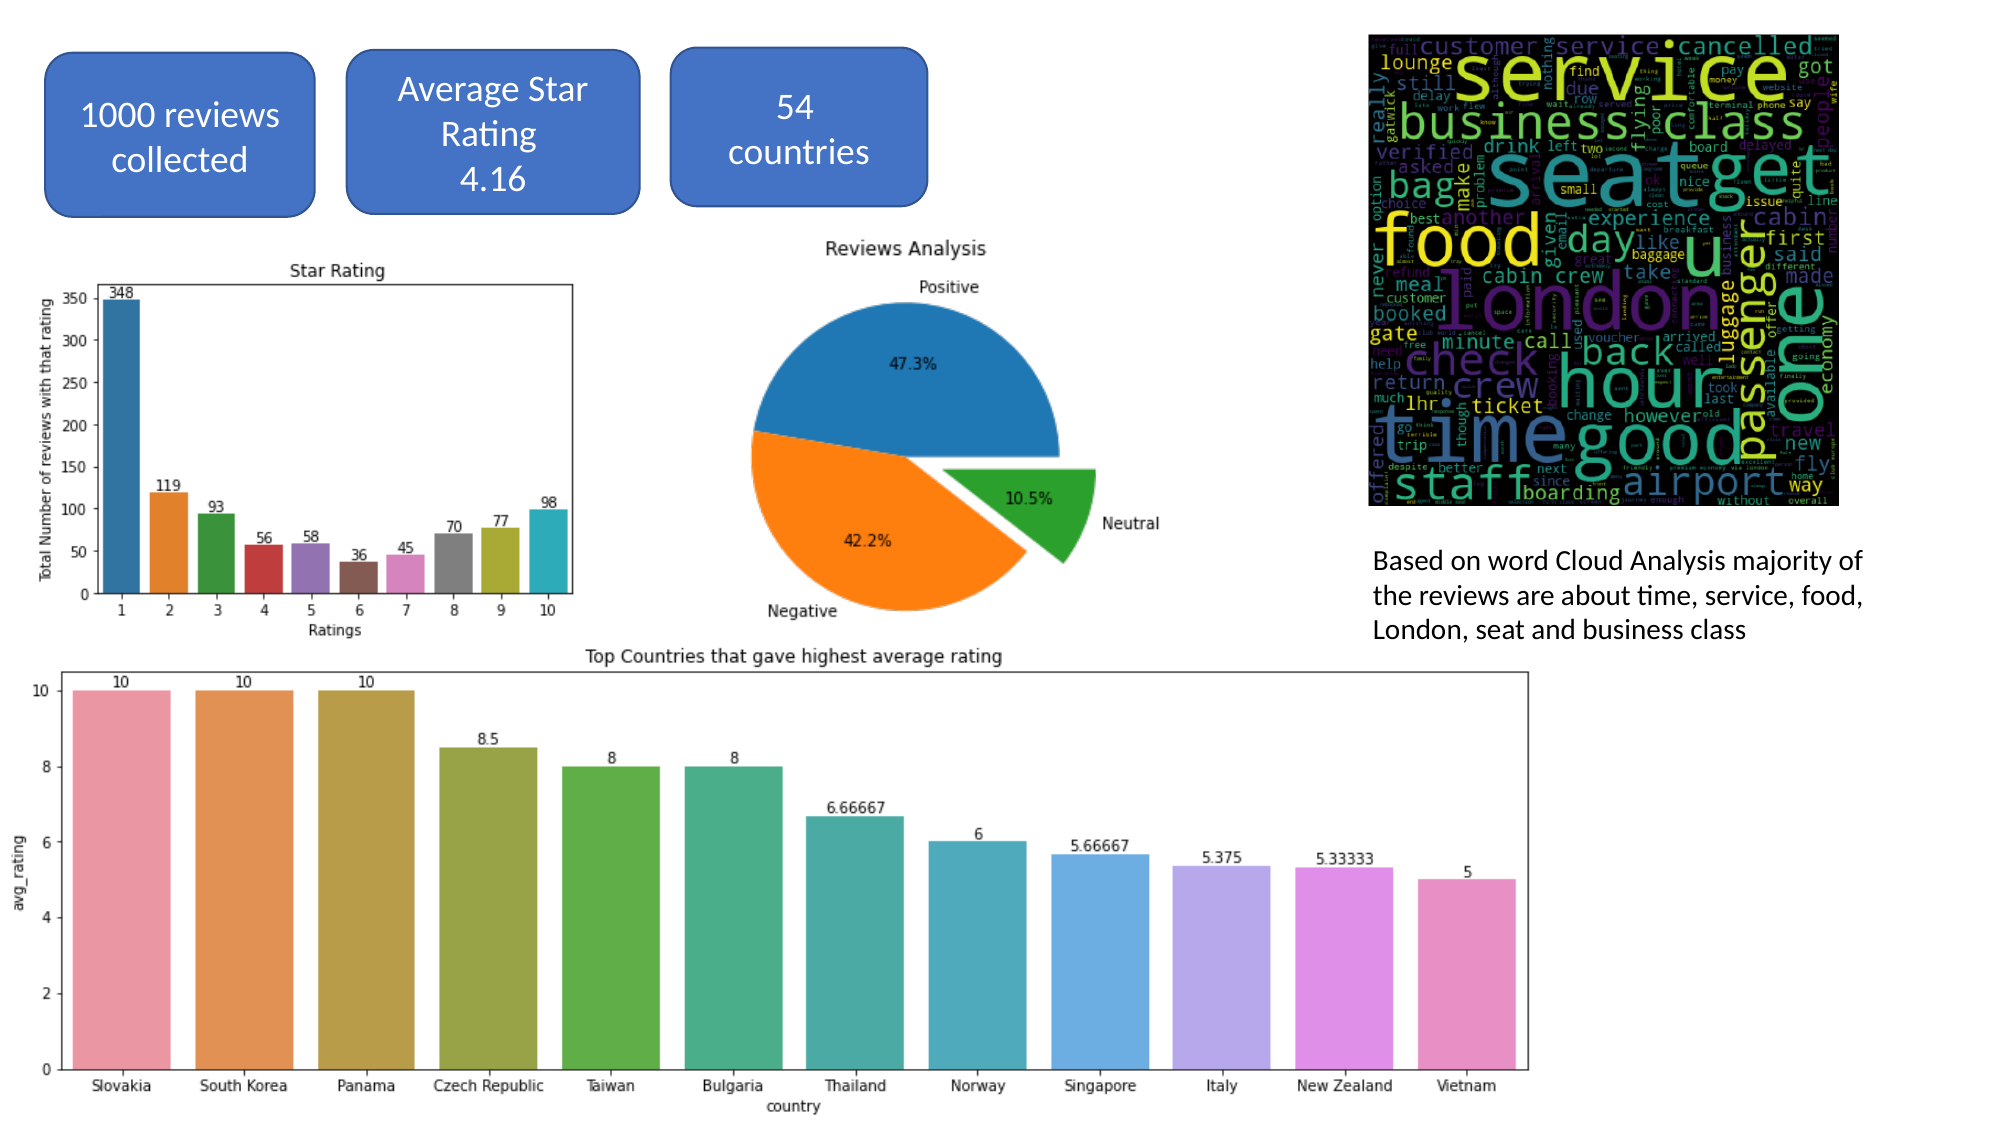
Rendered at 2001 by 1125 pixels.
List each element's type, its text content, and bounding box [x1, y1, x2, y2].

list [31, 253, 582, 638]
text_box 54 countries [669, 46, 929, 208]
text_box 1000 reviews collected [44, 51, 316, 218]
picture [1362, 28, 1844, 512]
picture [0, 229, 1538, 1125]
text_box Average Star Rating 4.16 [345, 48, 641, 215]
text_box Based on word Cloud Analysis majority of the reviews are about time, service, food, London, seat and business class [1358, 533, 1908, 654]
